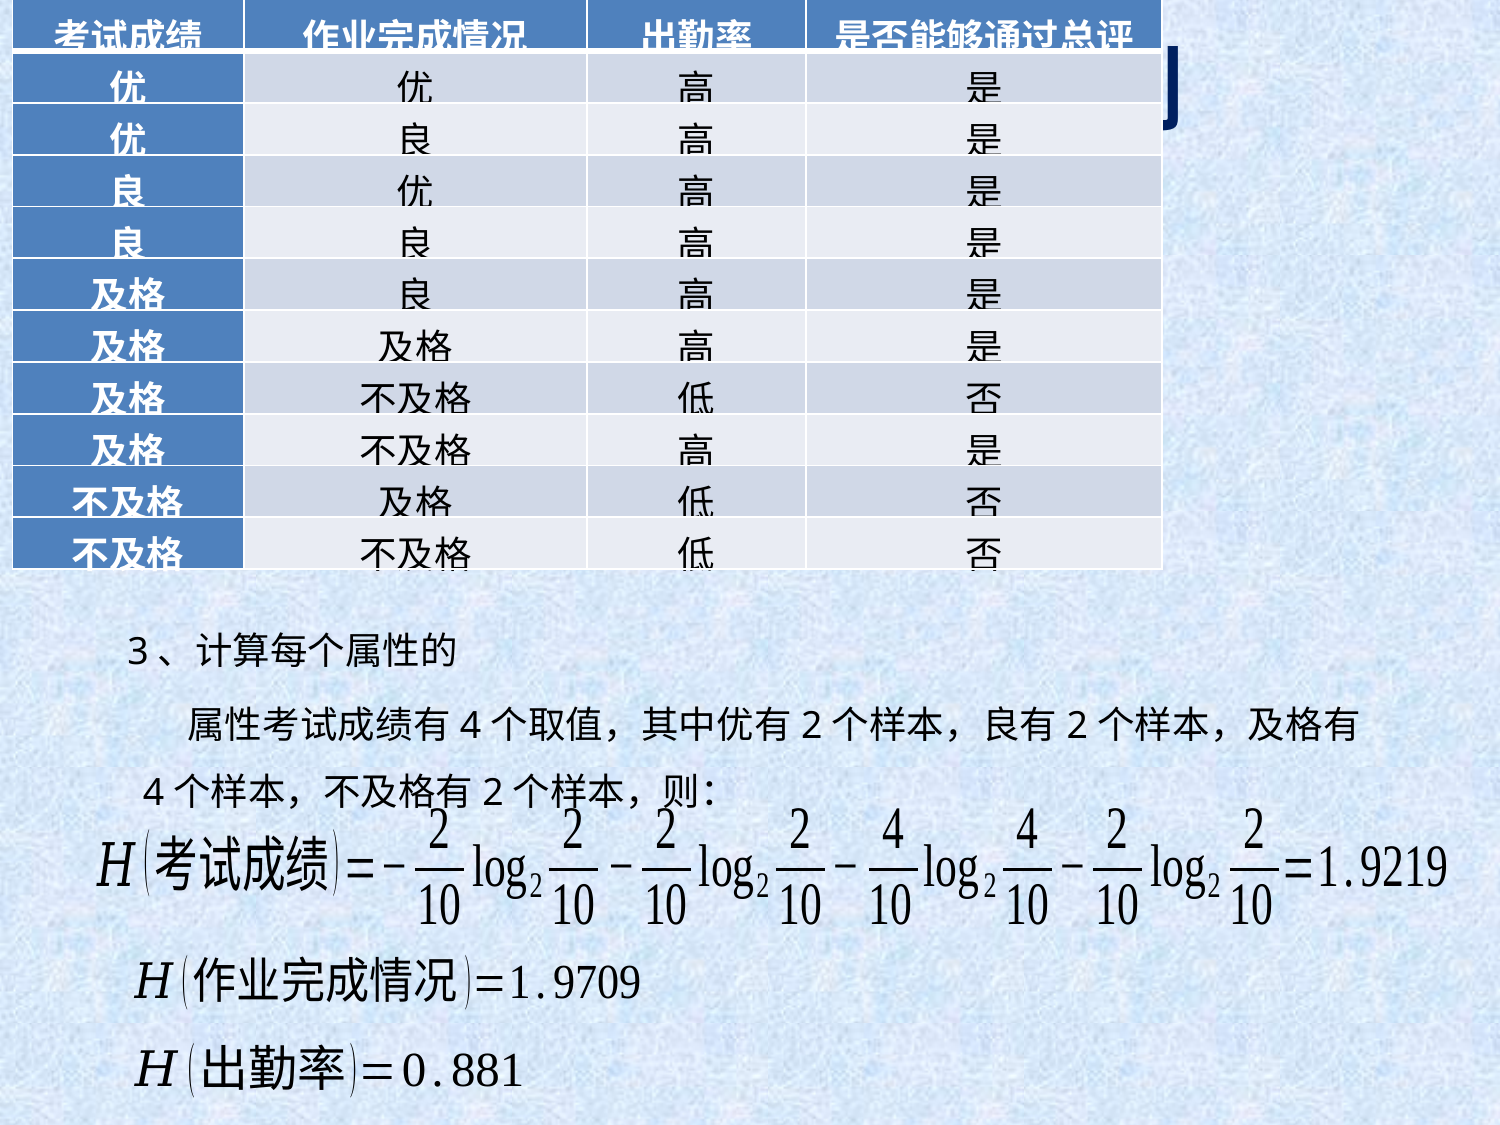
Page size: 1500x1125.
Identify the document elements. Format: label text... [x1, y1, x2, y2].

table_cell 是 [807, 54, 1161, 102]
table_cell 高 [588, 259, 805, 309]
table_cell 是 [807, 156, 1161, 206]
table_cell 及格 [13, 415, 243, 465]
table_cell 是 [807, 415, 1161, 465]
table_cell 及格 [245, 311, 586, 361]
table_cell 是 [807, 104, 1161, 154]
table_cell 低 [588, 363, 805, 413]
table_cell 良 [245, 104, 586, 154]
table_header 出勤率 [588, 0, 805, 48]
table_cell 及格 [13, 363, 243, 413]
table_cell 是 [807, 259, 1161, 309]
table_cell 优 [245, 156, 586, 206]
table_cell 不及格 [13, 466, 243, 516]
table_cell 低 [588, 518, 805, 568]
table_cell 及格 [13, 259, 243, 309]
table_cell 高 [588, 156, 805, 206]
table_cell 低 [588, 466, 805, 516]
table_cell 否 [807, 466, 1161, 516]
table_header 考试成绩 [13, 0, 243, 48]
table_cell 高 [588, 104, 805, 154]
table_cell 良 [245, 259, 586, 309]
table_cell 良 [245, 207, 586, 257]
table_cell 不及格 [245, 518, 586, 568]
table_cell 及格 [245, 466, 586, 516]
table_cell 优 [13, 54, 243, 102]
table_header 是否能够通过总评 [807, 0, 1161, 48]
table_header 作业完成情况 [245, 0, 586, 48]
table_cell 优 [245, 54, 586, 102]
table_cell 不及格 [13, 518, 243, 568]
table_cell 是 [807, 207, 1161, 257]
table_cell 高 [588, 415, 805, 465]
picture [0, 0, 1500, 1125]
table_cell 优 [13, 104, 243, 154]
title 计算7.1的示例 [1163, 24, 1400, 175]
table_cell 高 [588, 54, 805, 102]
table_cell 高 [588, 207, 805, 257]
table_cell 及格 [13, 311, 243, 361]
table_cell 良 [13, 207, 243, 257]
table_cell 高 [588, 311, 805, 361]
table_cell 否 [807, 363, 1161, 413]
table_cell 良 [13, 156, 243, 206]
table_cell 否 [807, 518, 1161, 568]
text_box 属性考试成绩有4个取值，其中优有2个样本，良有2个样本，及格有4个样本，不及格有2个样本，则： [128, 670, 1385, 821]
table_cell 不及格 [245, 363, 586, 413]
table_cell 不及格 [245, 415, 586, 465]
table_cell 是 [807, 311, 1161, 361]
